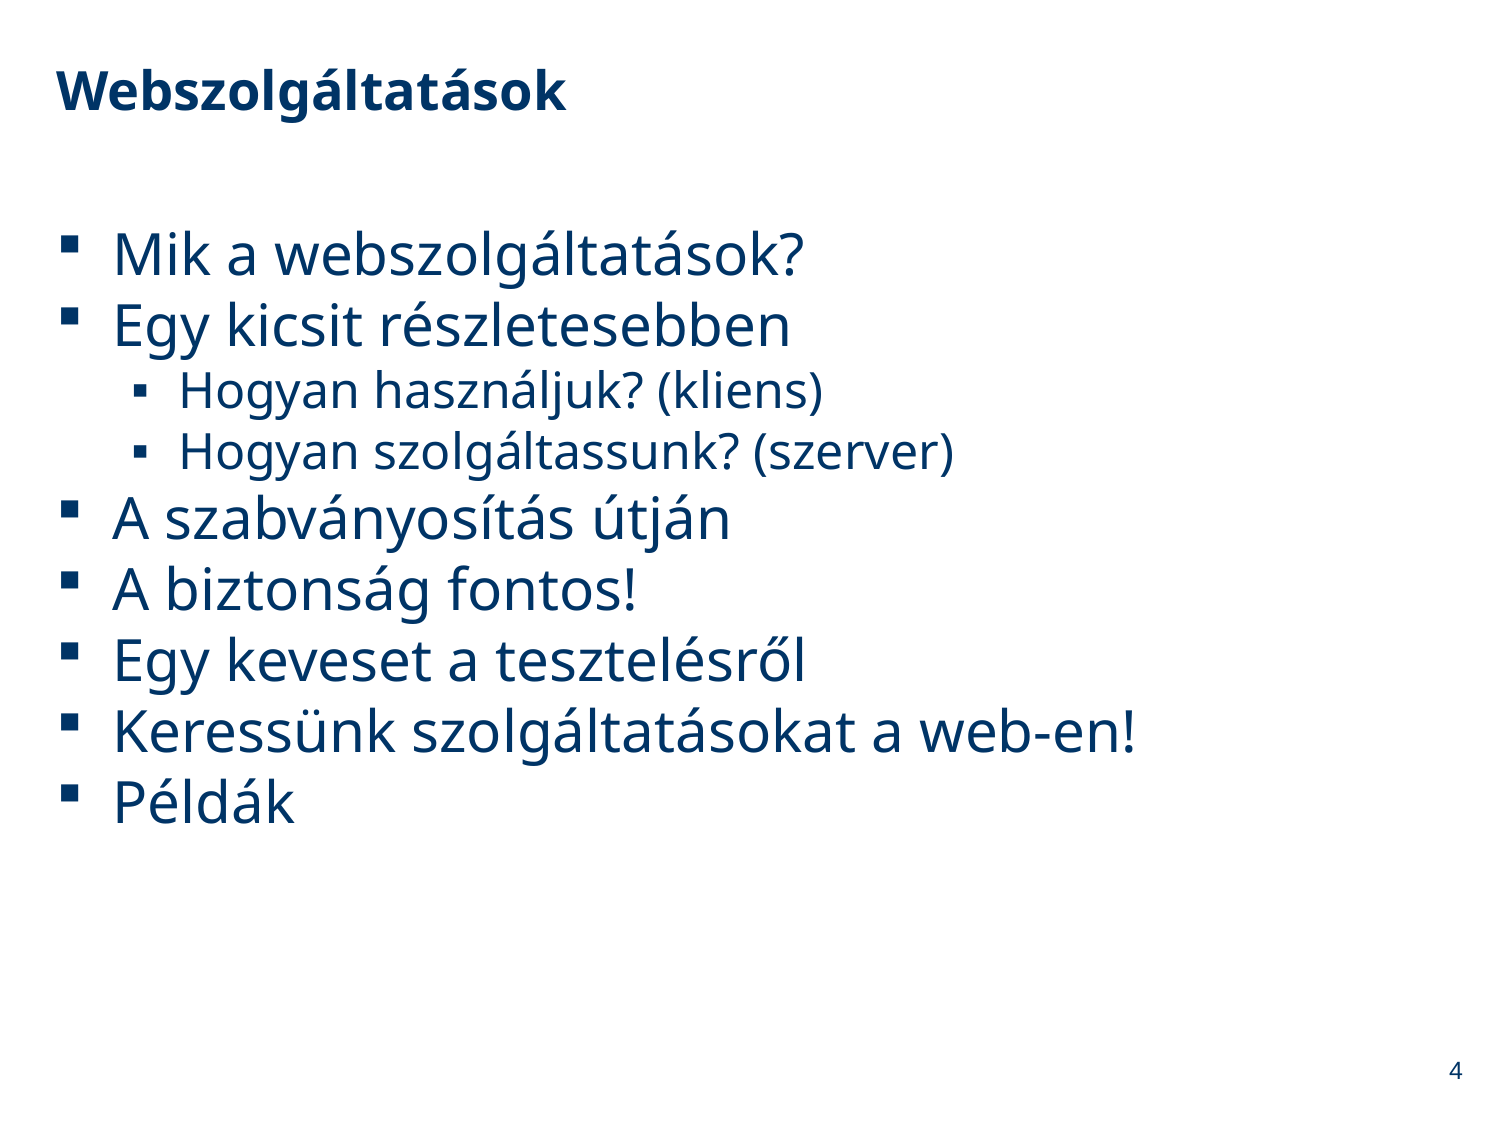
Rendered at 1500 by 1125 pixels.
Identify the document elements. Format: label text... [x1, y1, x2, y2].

slide_number 4 [1139, 1046, 1479, 1095]
title Webszolgáltatások [41, 42, 1243, 135]
list Mik a webszolgáltatások? Egy kicsit részletesebben Hogyan használjuk? (kliens) Hogyan szolgáltassunk? (szerver) A szabványosítás útján A biztonság fontos! Egy keveset a tesztelésről Keressünk szolgáltatásokat a web-en! Példák [41, 220, 1459, 1024]
